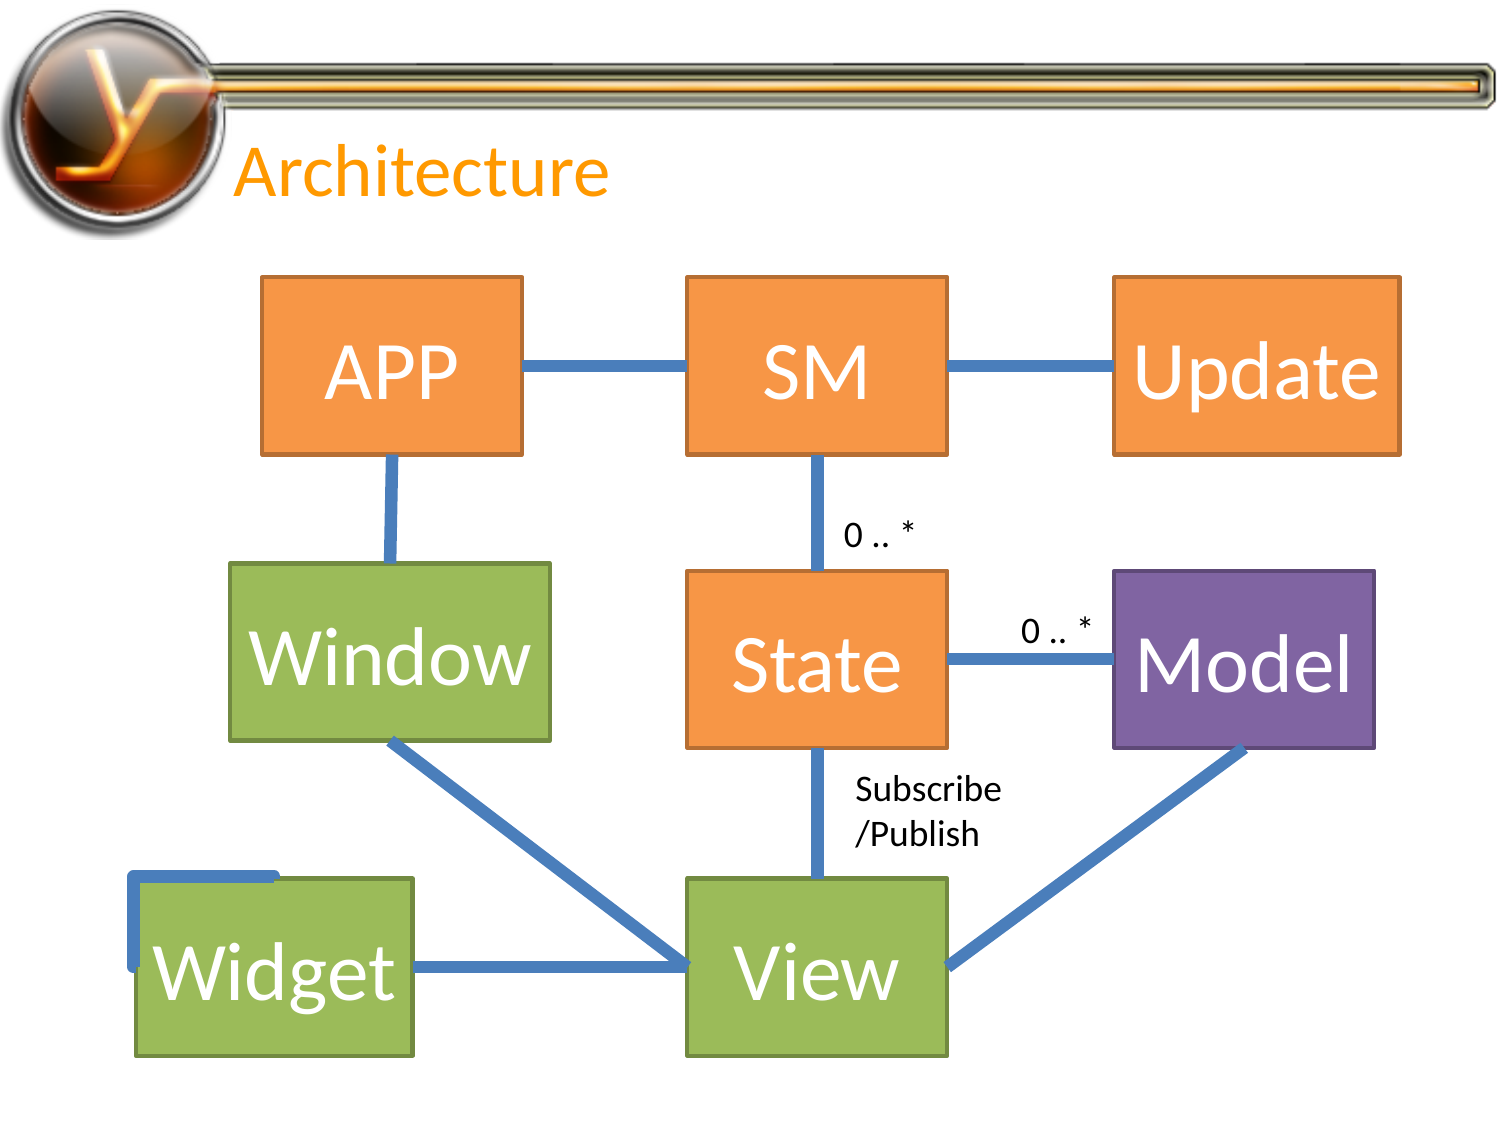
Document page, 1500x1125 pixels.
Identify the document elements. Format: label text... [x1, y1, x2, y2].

text_box State [685, 569, 949, 750]
text_box SM [685, 275, 949, 457]
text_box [389, 740, 688, 968]
text_box 0 .. * [829, 502, 1007, 563]
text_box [135, 878, 275, 968]
text_box Update [1112, 275, 1402, 457]
text_box Window [228, 561, 552, 743]
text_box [947, 747, 1245, 968]
text_box 0 .. * [1006, 598, 1184, 659]
title Architecture [218, 101, 1424, 232]
text_box Widget [134, 876, 415, 1058]
text_box Subscribe /Publish [840, 756, 941, 862]
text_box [389, 454, 393, 564]
text_box APP [260, 275, 524, 457]
picture [0, 0, 1500, 240]
text_box Model [1112, 569, 1376, 750]
text_box View [685, 876, 949, 1058]
